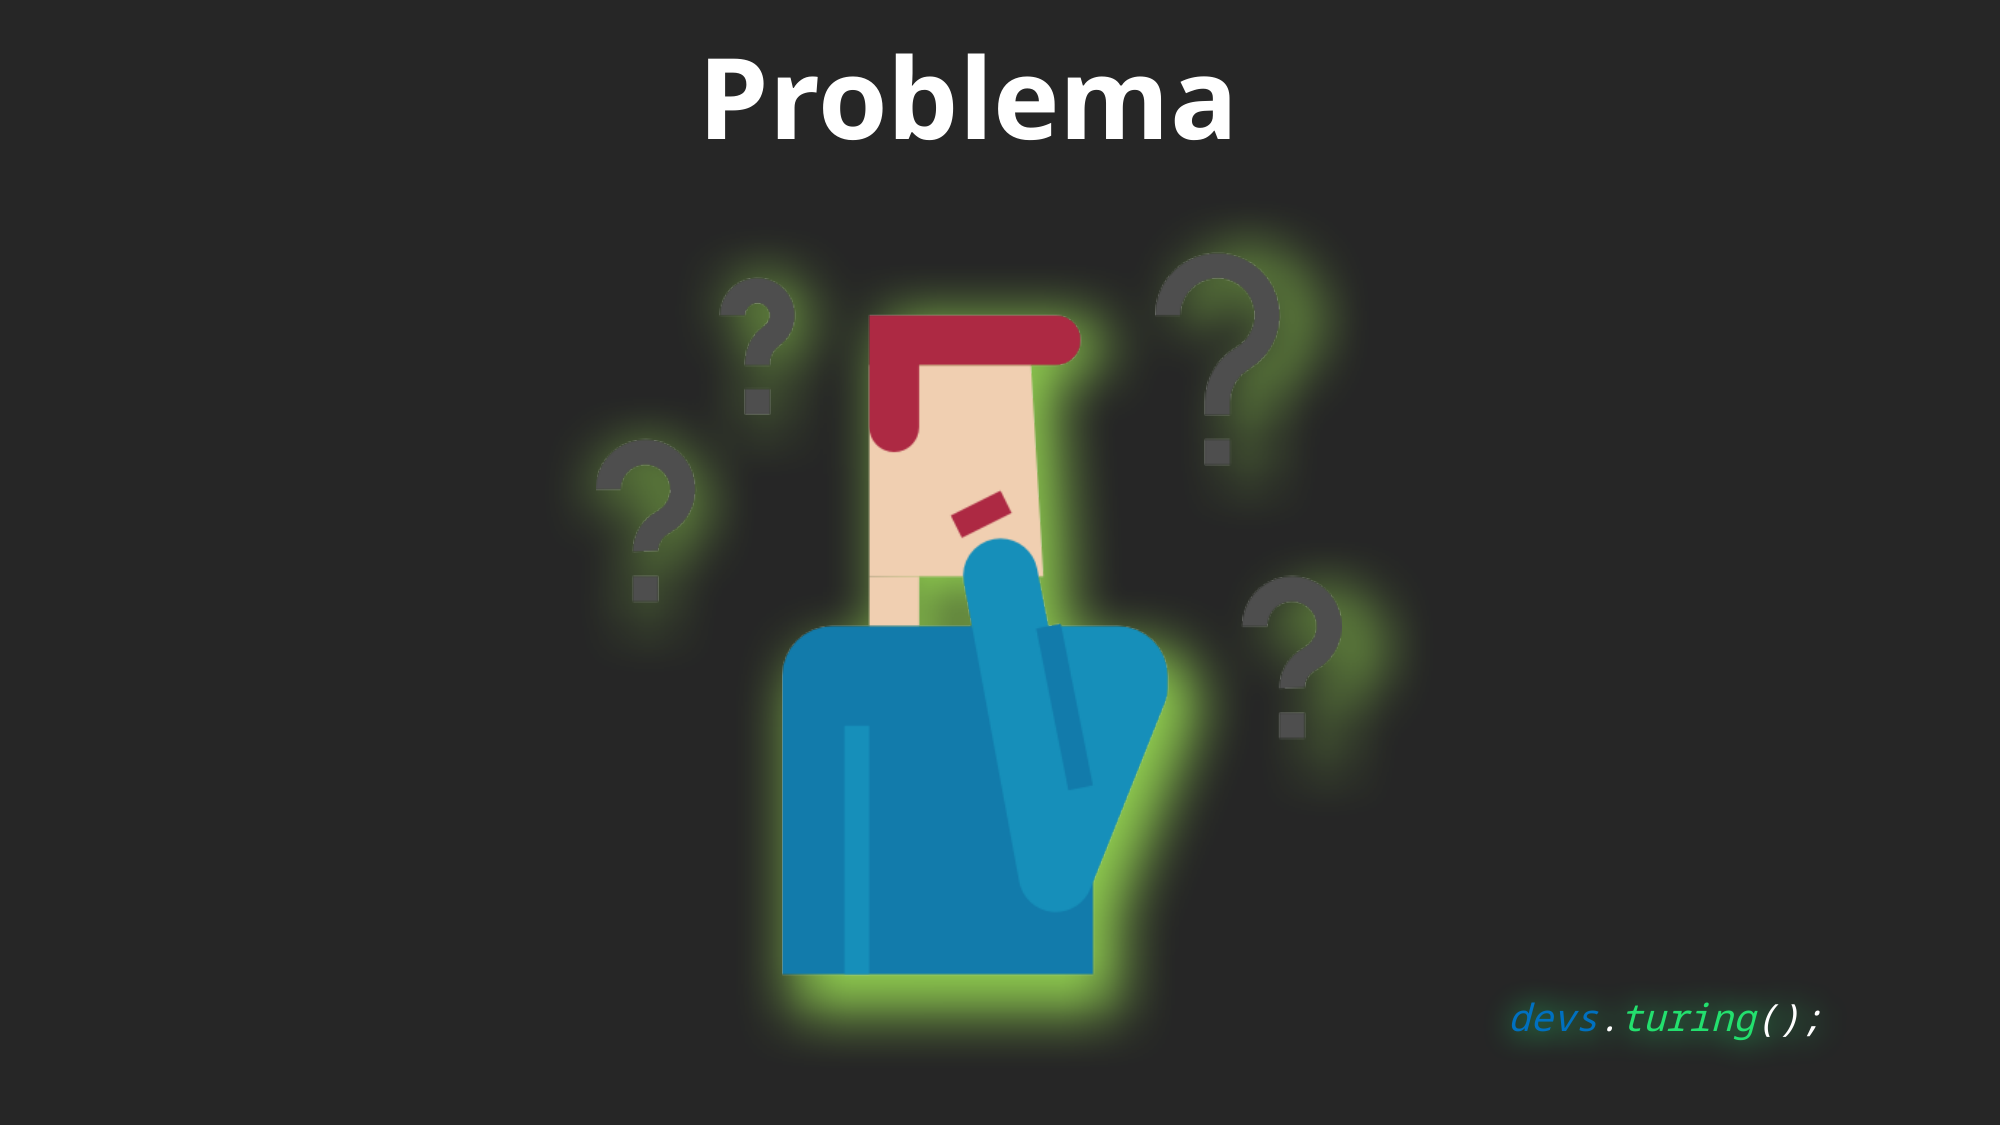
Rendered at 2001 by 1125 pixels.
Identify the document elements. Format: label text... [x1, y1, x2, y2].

text_box devs.turing(); [1493, 986, 1848, 1047]
picture [595, 240, 1343, 988]
text_box Problema [101, 19, 1836, 170]
